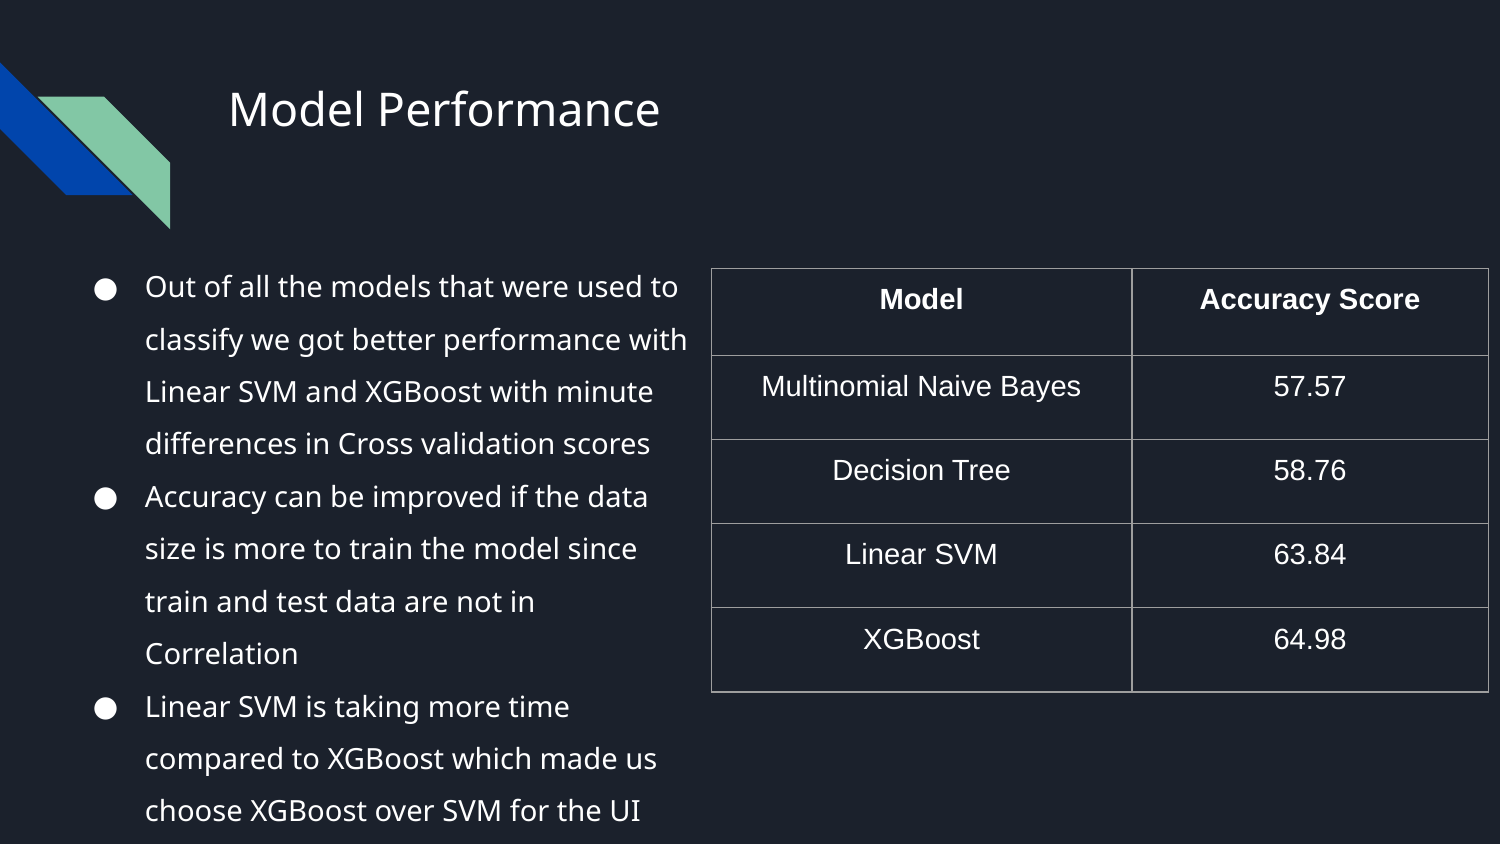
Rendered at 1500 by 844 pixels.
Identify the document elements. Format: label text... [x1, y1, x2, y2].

table_cell 58.76 [1133, 440, 1488, 523]
table_header Model [712, 269, 1131, 355]
table_cell Decision Tree [712, 440, 1131, 523]
table_cell 64.98 [1133, 608, 1488, 691]
text_box Out of all the models that were used to classify we got better performance with Linear SVM and XGBoost with minute differences in Cross validation scores Accuracy can be improved if the data size is more to train the model since train and test data are not in Correlation Linear SVM is taking more time compared to XGBoost which made us choose XGBoost over SVM for the UI integration [54, 235, 712, 844]
table_cell XGBoost [712, 608, 1131, 691]
table_cell 63.84 [1133, 524, 1488, 607]
table_cell Linear SVM [712, 524, 1131, 607]
table_cell 57.57 [1133, 356, 1488, 439]
text_box Model Performance [212, 64, 1489, 151]
table_cell Multinomial Naive Bayes [712, 356, 1131, 439]
table_header Accuracy Score [1133, 269, 1488, 355]
